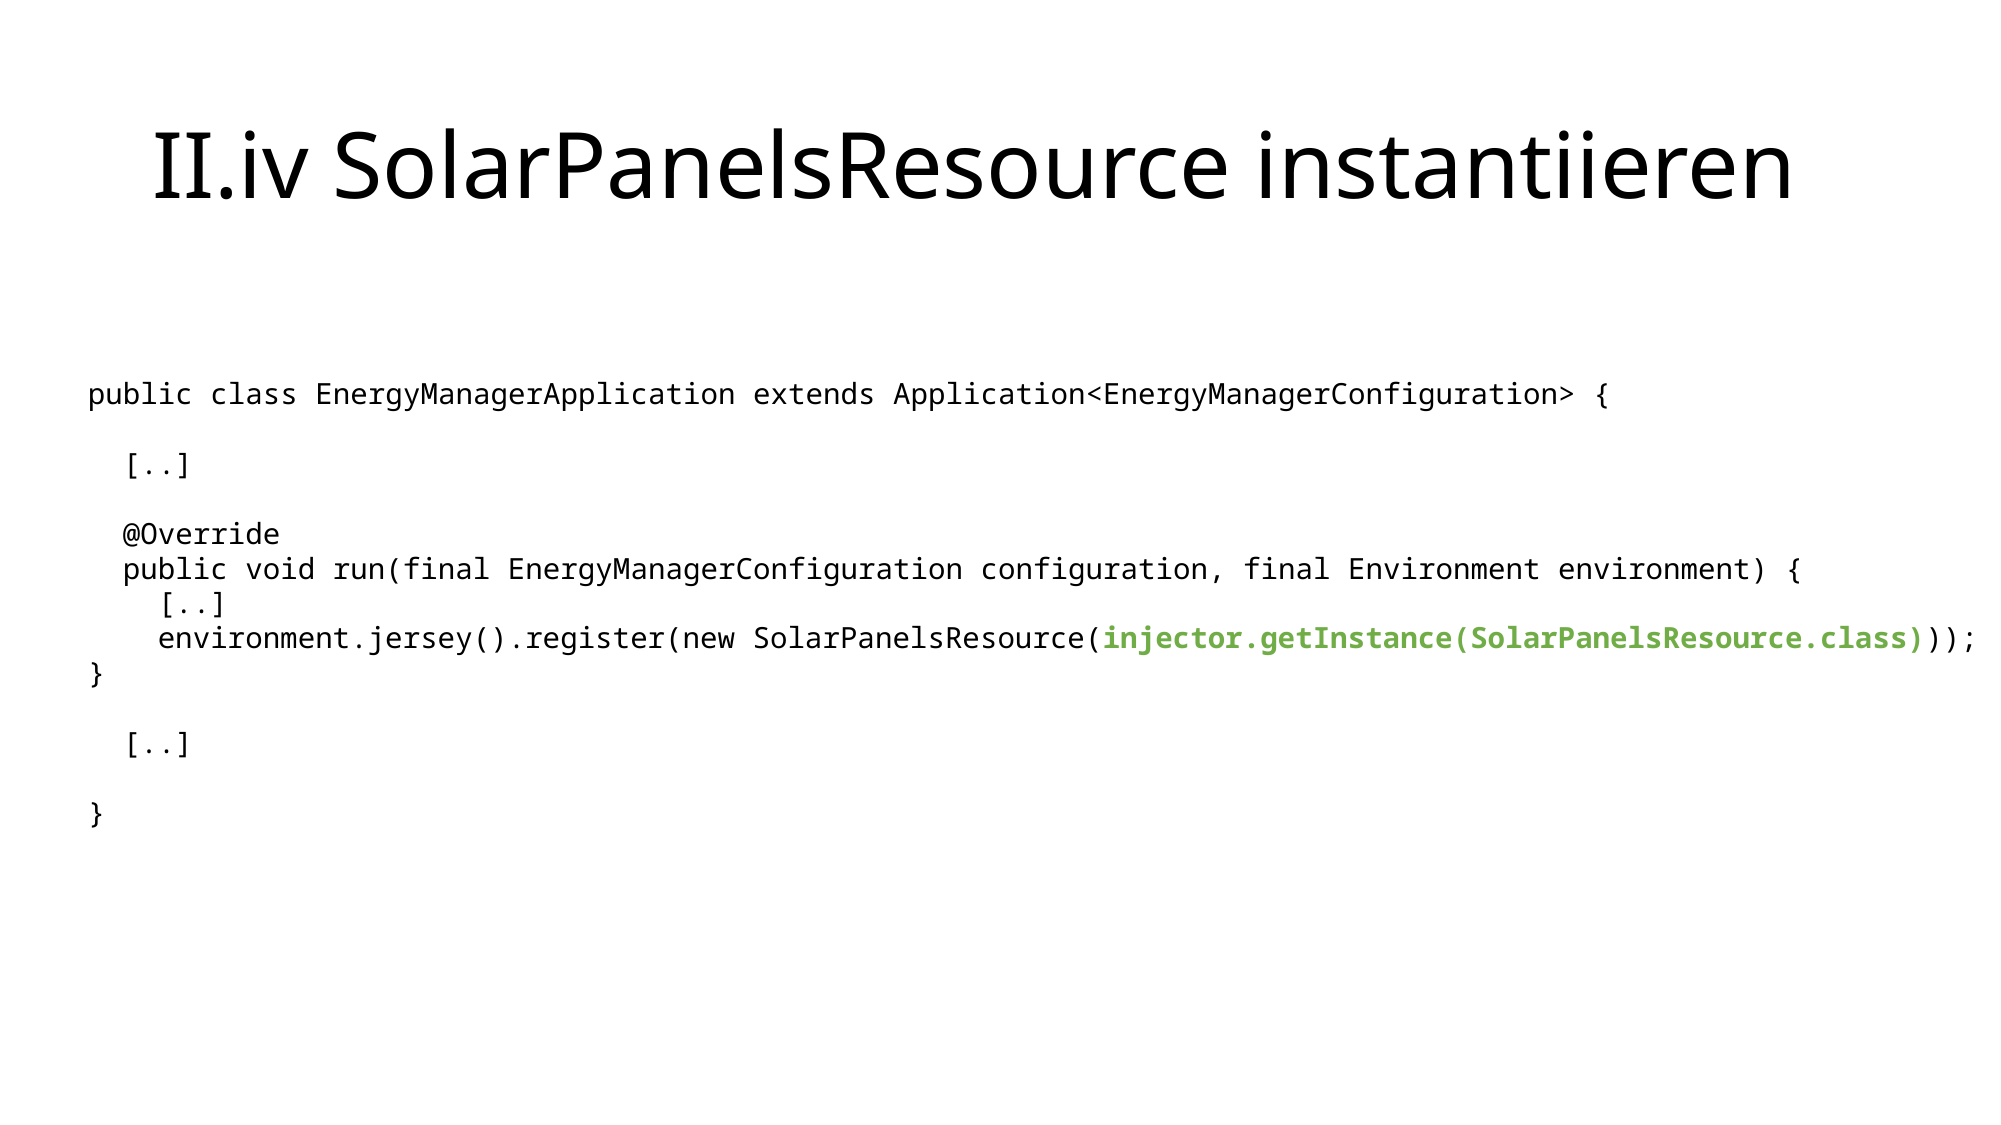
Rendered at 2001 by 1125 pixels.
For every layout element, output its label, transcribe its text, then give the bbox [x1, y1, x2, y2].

title II.iv SolarPanelsResource instantiieren [137, 59, 1863, 278]
text_box public class EnergyManagerApplication extends Application<EnergyManagerConfiguration> { [..] @Override public void run(final EnergyManagerConfiguration configuration, final Environment environment) { [..] environment.jersey().register(new SolarPanelsResource(injector.getInstance(SolarPanelsResource.class))); } [..] } [73, 367, 1993, 837]
